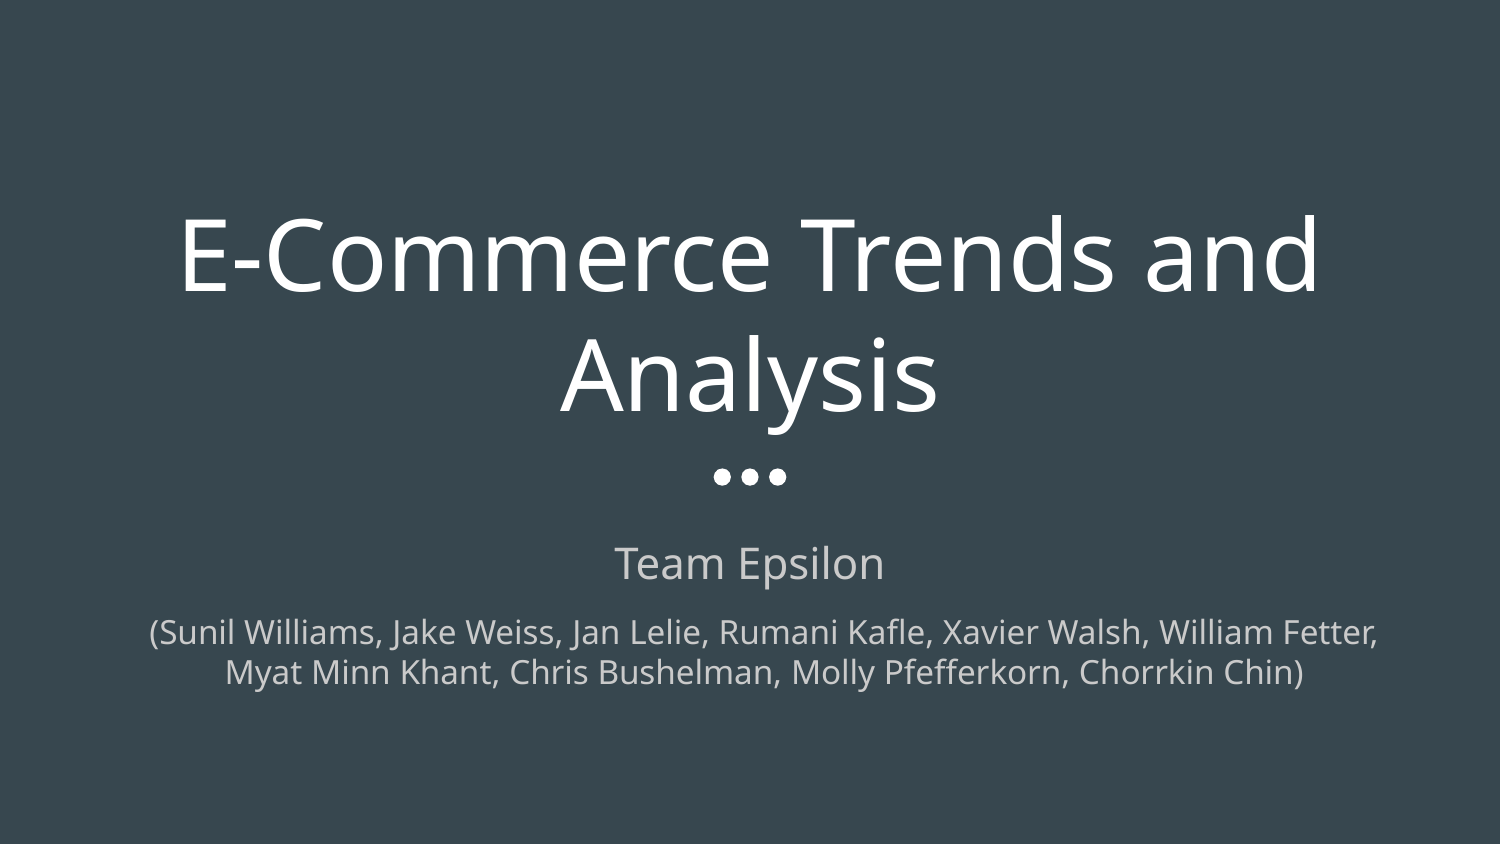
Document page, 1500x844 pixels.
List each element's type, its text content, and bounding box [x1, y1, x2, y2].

title E-Commerce Trends and Analysis [110, 162, 1390, 447]
text_box (Sunil Williams, Jake Weiss, Jan Lelie, Rumani Kafle, Xavier Walsh, William Fetter, Myat Minn Khant, Chris Bushelman, Molly Pfefferkorn, Chorrkin Chin) [110, 596, 1421, 707]
subtitle Team Epsilon [110, 520, 1390, 596]
